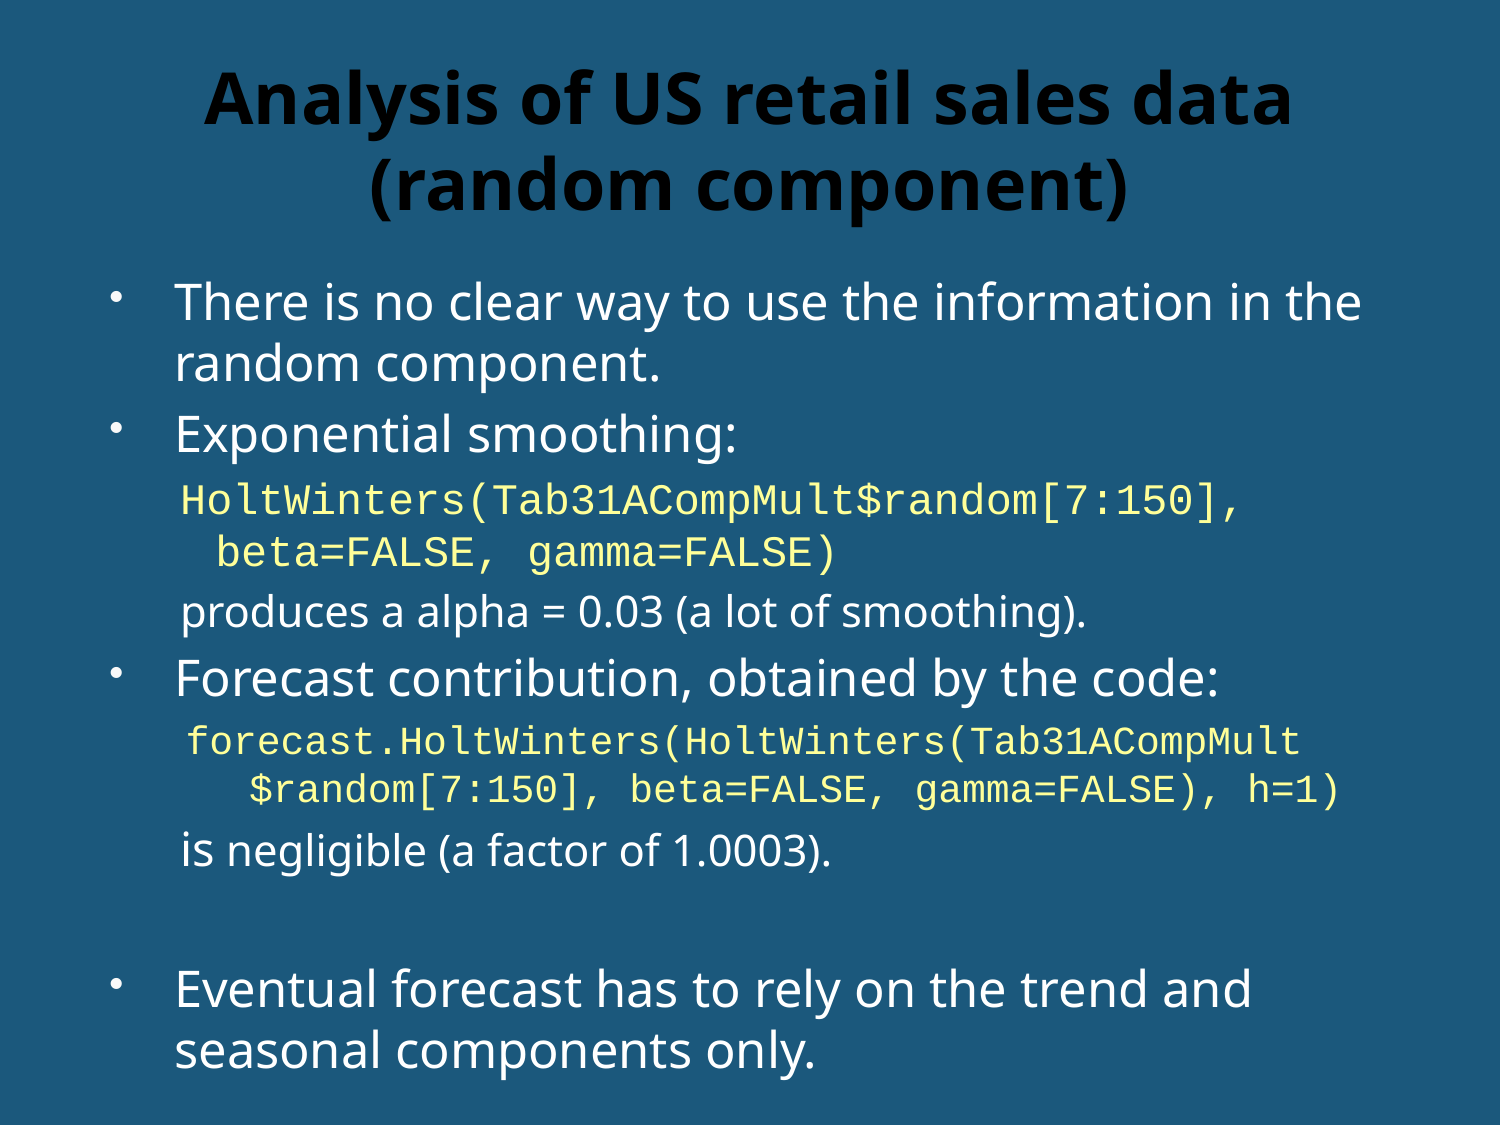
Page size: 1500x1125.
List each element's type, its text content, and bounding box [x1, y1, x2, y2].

title Analysis of US retail sales data (random component) [75, 45, 1425, 233]
list There is no clear way to use the information in the random component. Exponential smoothing: HoltWinters(Tab31ACompMult$random[7:150], beta=FALSE, gamma=FALSE) produces a alpha = 0.03 (a lot of smoothing). Forecast contribution, obtained by the code: forecast.HoltWinters(HoltWinters(Tab31ACompMult $random[7:150], beta=FALSE, gamma=FALSE), h=1) is negligible (a factor of 1.0003). Eventual forecast has to rely on the trend and seasonal components only. [75, 262, 1438, 1088]
